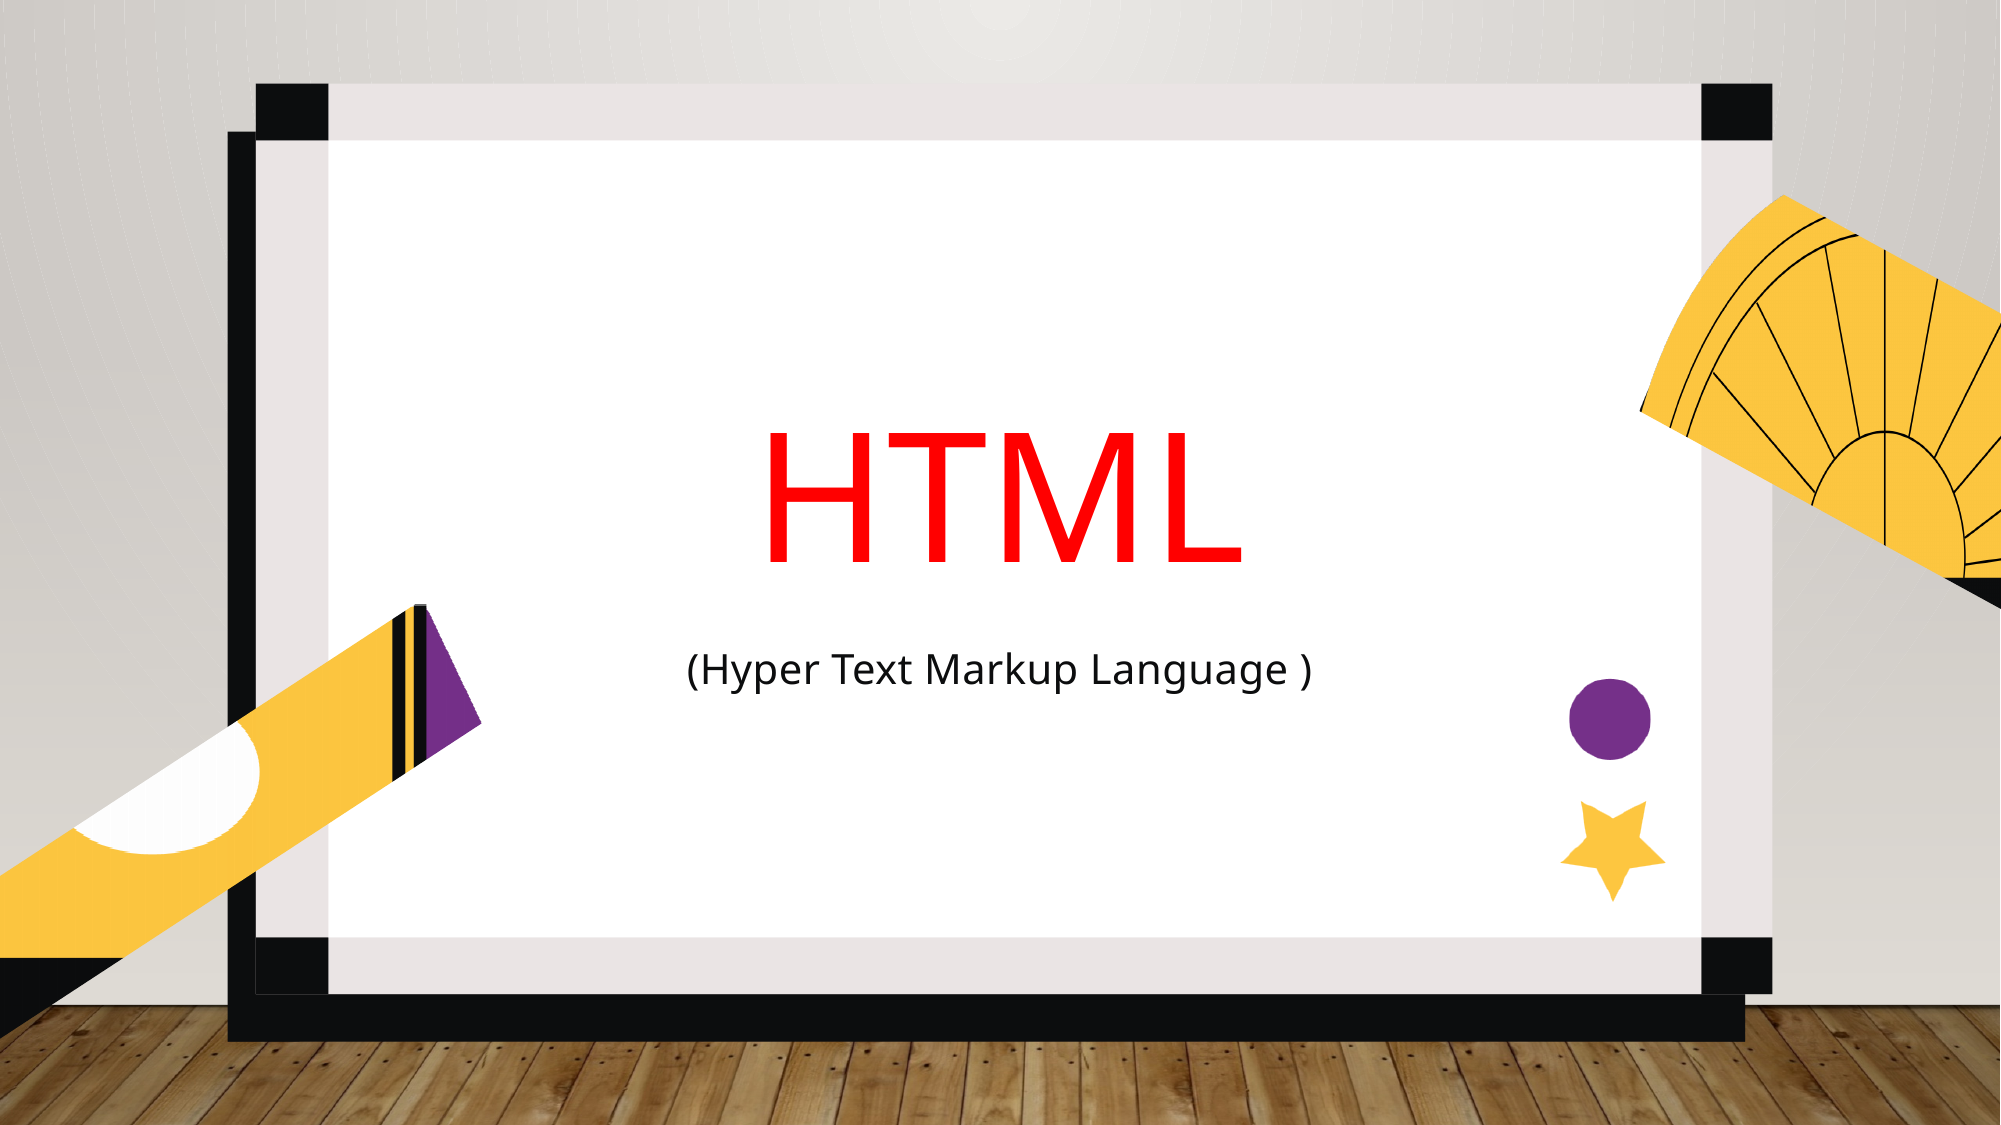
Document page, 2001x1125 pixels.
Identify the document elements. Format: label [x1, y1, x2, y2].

text_box [1602, 163, 2000, 609]
text_box [227, 83, 1773, 1042]
text_box [499, 290, 1501, 691]
text_box [0, 597, 501, 1039]
picture [0, 1005, 2000, 1125]
